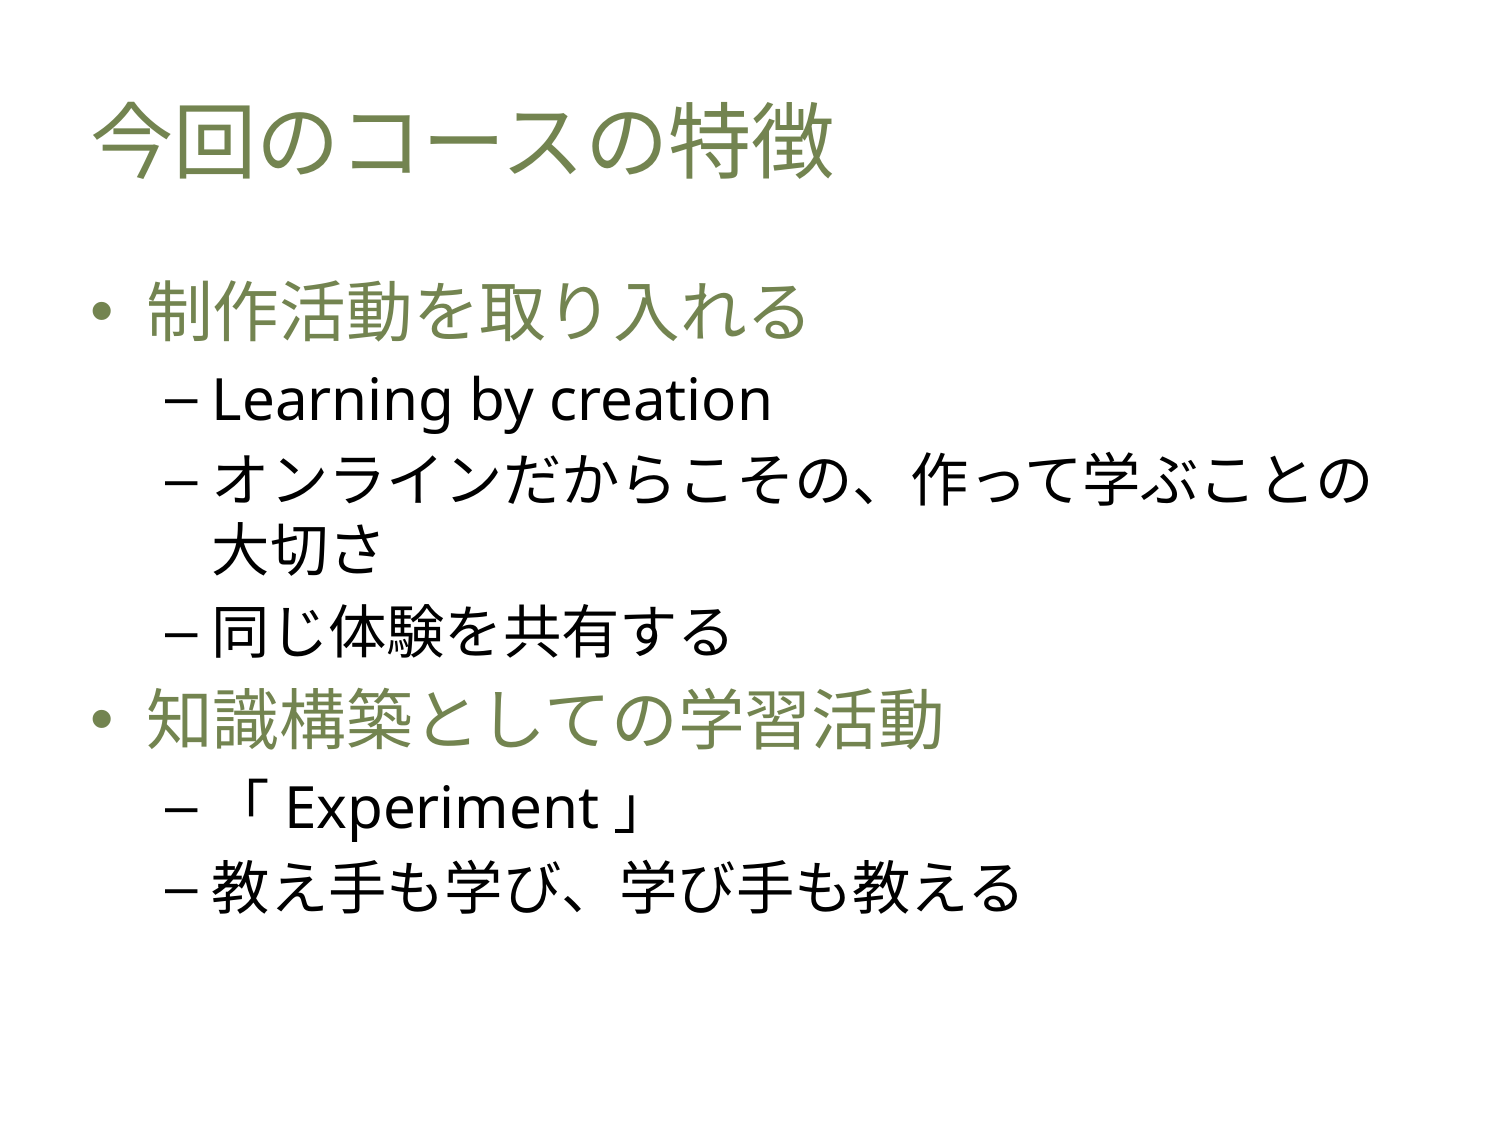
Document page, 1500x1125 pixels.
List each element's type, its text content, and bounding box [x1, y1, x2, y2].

list 制作活動を取り入れる Learning by creation オンラインだからこその、作って学ぶことの 大切さ 同じ体験を共有する 知識構築としての学習活動 「Experiment」 教え手も学び、学び手も教える [75, 262, 1425, 1005]
title 今回のコースの特徴 [75, 45, 1425, 233]
